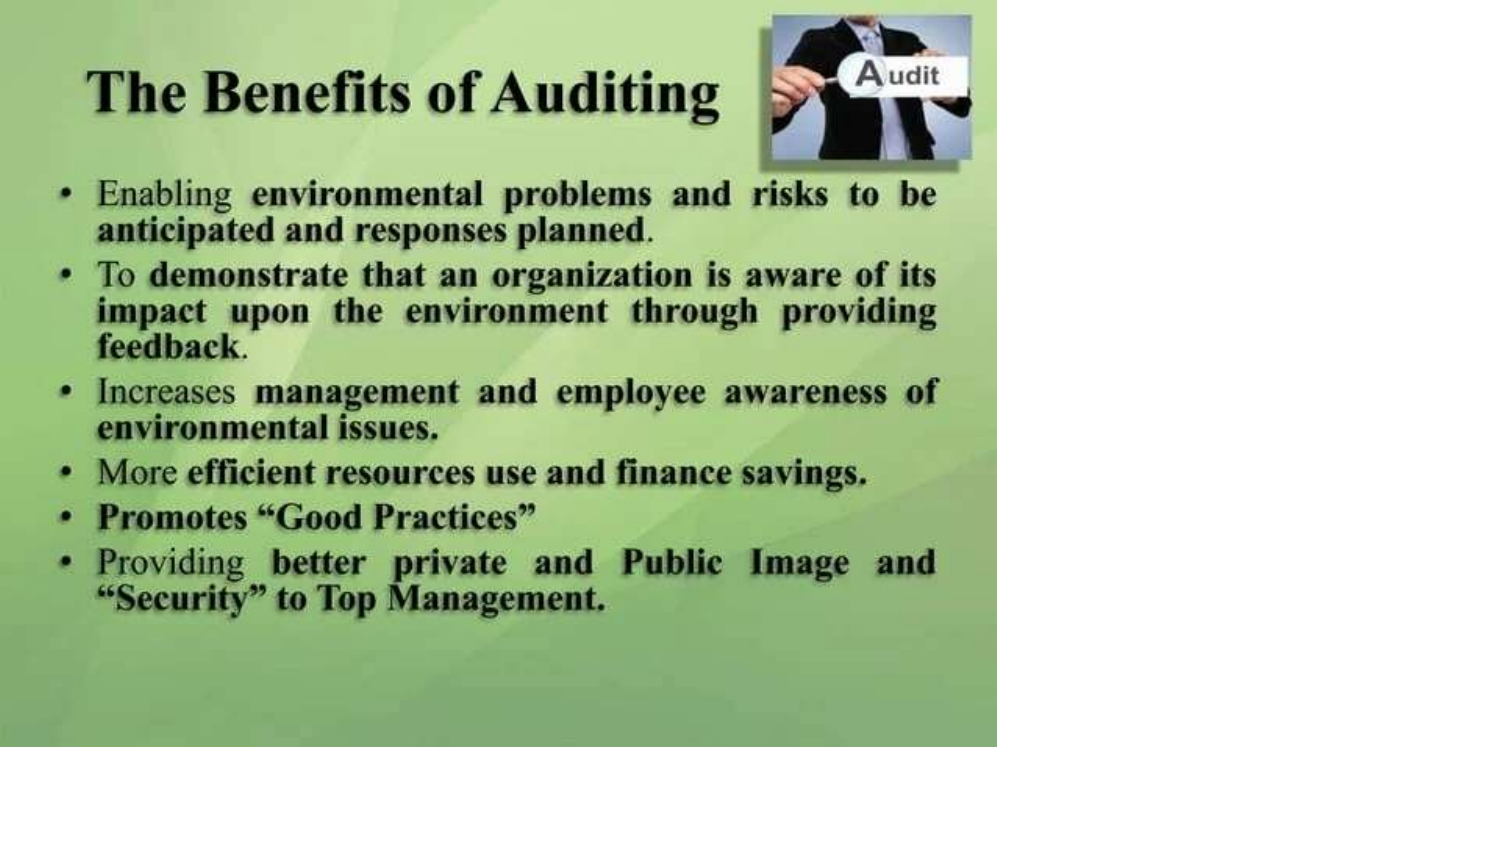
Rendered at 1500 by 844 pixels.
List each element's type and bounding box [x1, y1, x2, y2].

picture [0, 0, 997, 748]
